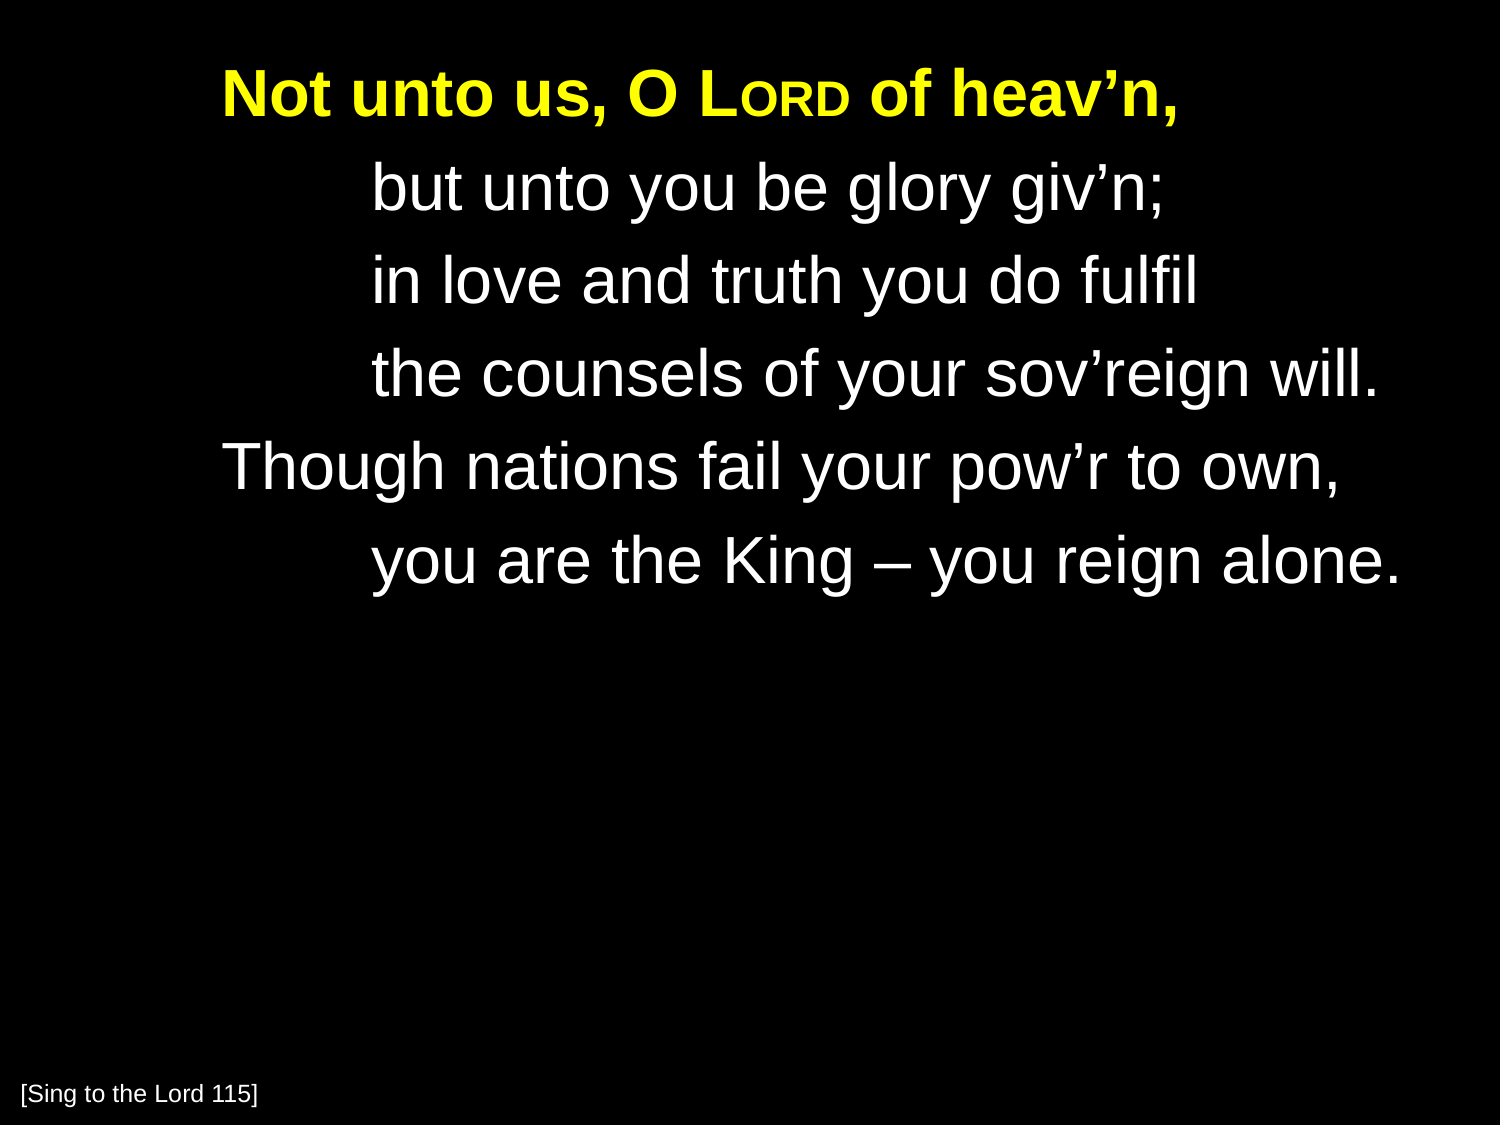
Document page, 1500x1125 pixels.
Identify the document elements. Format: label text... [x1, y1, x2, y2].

list Not unto us, O Lord of heav’n, but unto you be glory giv’n; in love and truth you do fulfil the counsels of your sov’reign will. Though nations fail your pow’r to own, you are the King – you reign alone. [0, 42, 1500, 1047]
text_box [Sing to the Lord 115] [5, 1070, 526, 1115]
